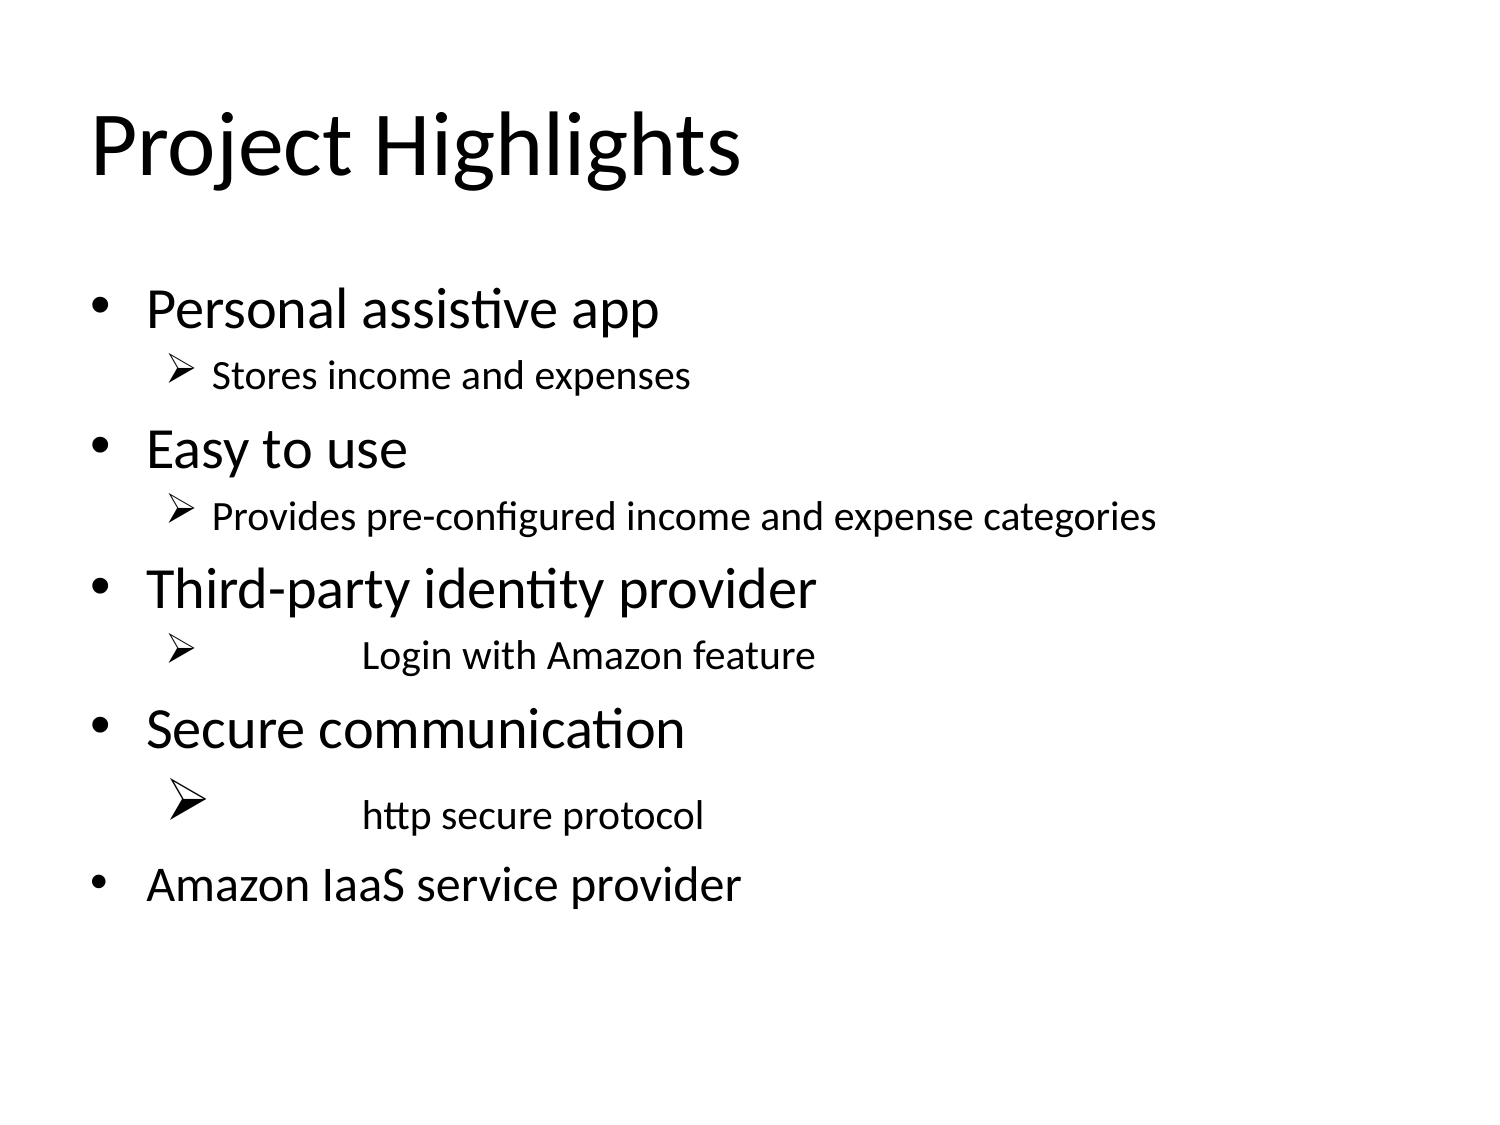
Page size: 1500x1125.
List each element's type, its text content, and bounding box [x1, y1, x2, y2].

title Project Highlights [75, 45, 1425, 233]
list Personal assistive app Stores income and expenses Easy to use Provides pre-configured income and expense categories Third-party identity provider Login with Amazon feature Secure communication http secure protocol Amazon IaaS service provider [75, 262, 1425, 1005]
